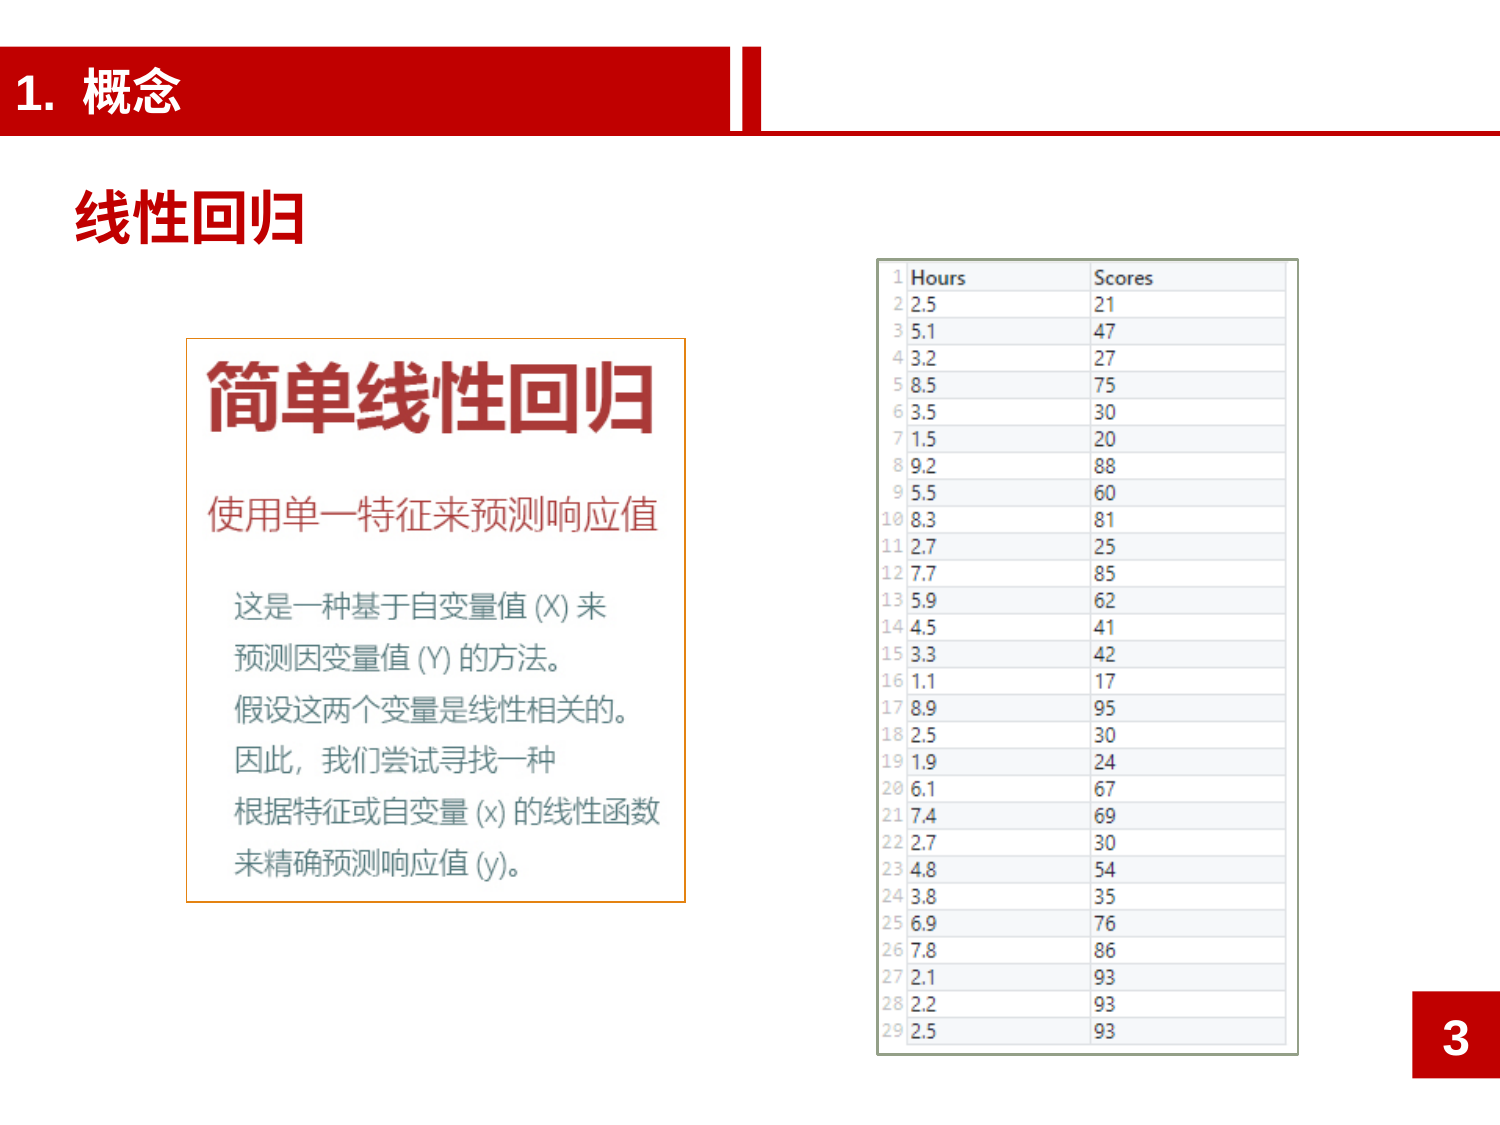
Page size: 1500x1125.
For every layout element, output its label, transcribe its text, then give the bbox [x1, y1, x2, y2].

text_box 线性回归 [74, 166, 1405, 999]
picture [186, 338, 685, 903]
picture [878, 260, 1298, 1054]
text_box [742, 46, 762, 130]
text_box 3 [1412, 991, 1500, 1079]
text_box 1. 概念 [0, 46, 731, 132]
